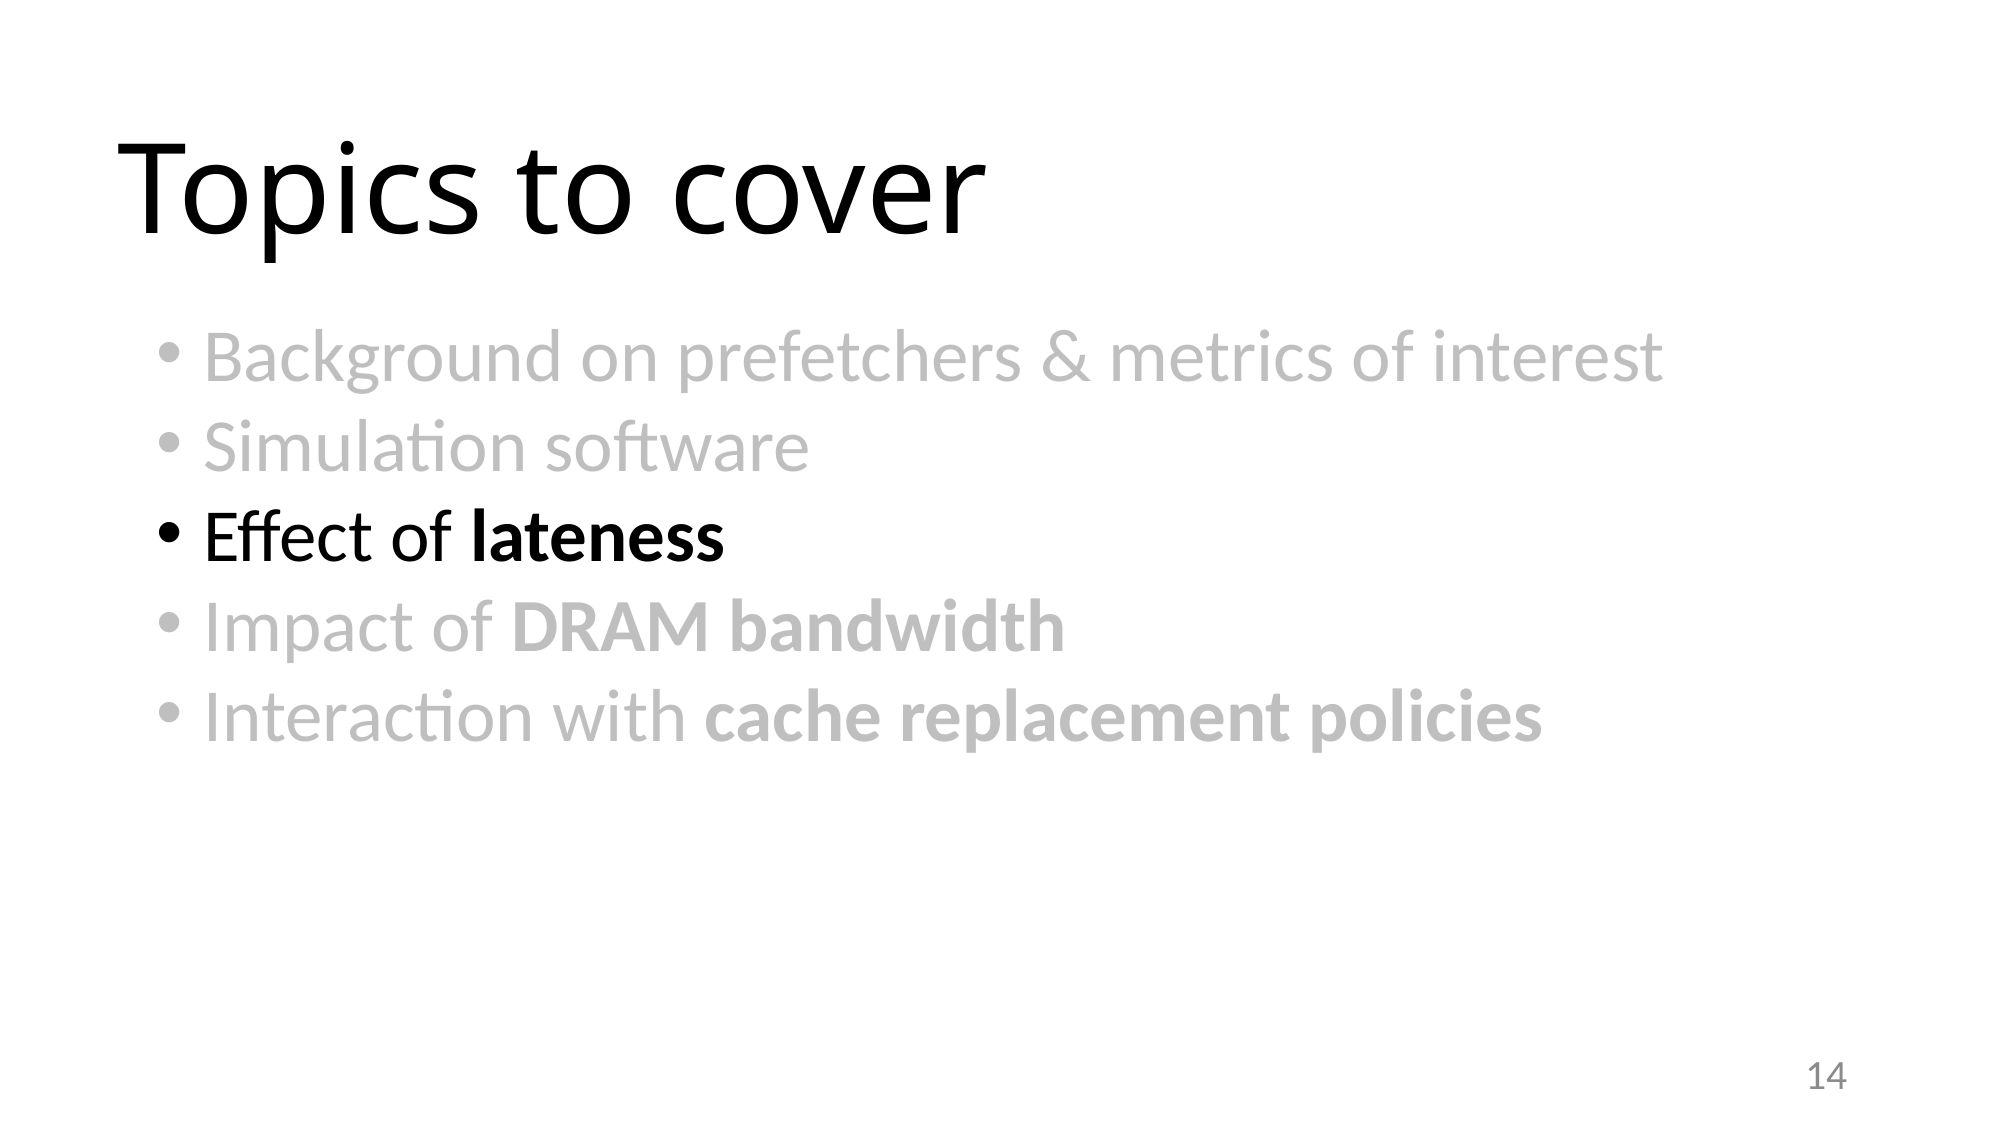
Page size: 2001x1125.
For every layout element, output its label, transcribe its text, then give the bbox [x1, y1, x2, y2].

slide_number 14 [1412, 1042, 1863, 1103]
title Topics to cover [102, 84, 1828, 303]
text_box Background on prefetchers & metrics of interest Simulation software Effect of lateness Impact of DRAM bandwidth Interaction with cache replacement policies [130, 302, 2000, 850]
